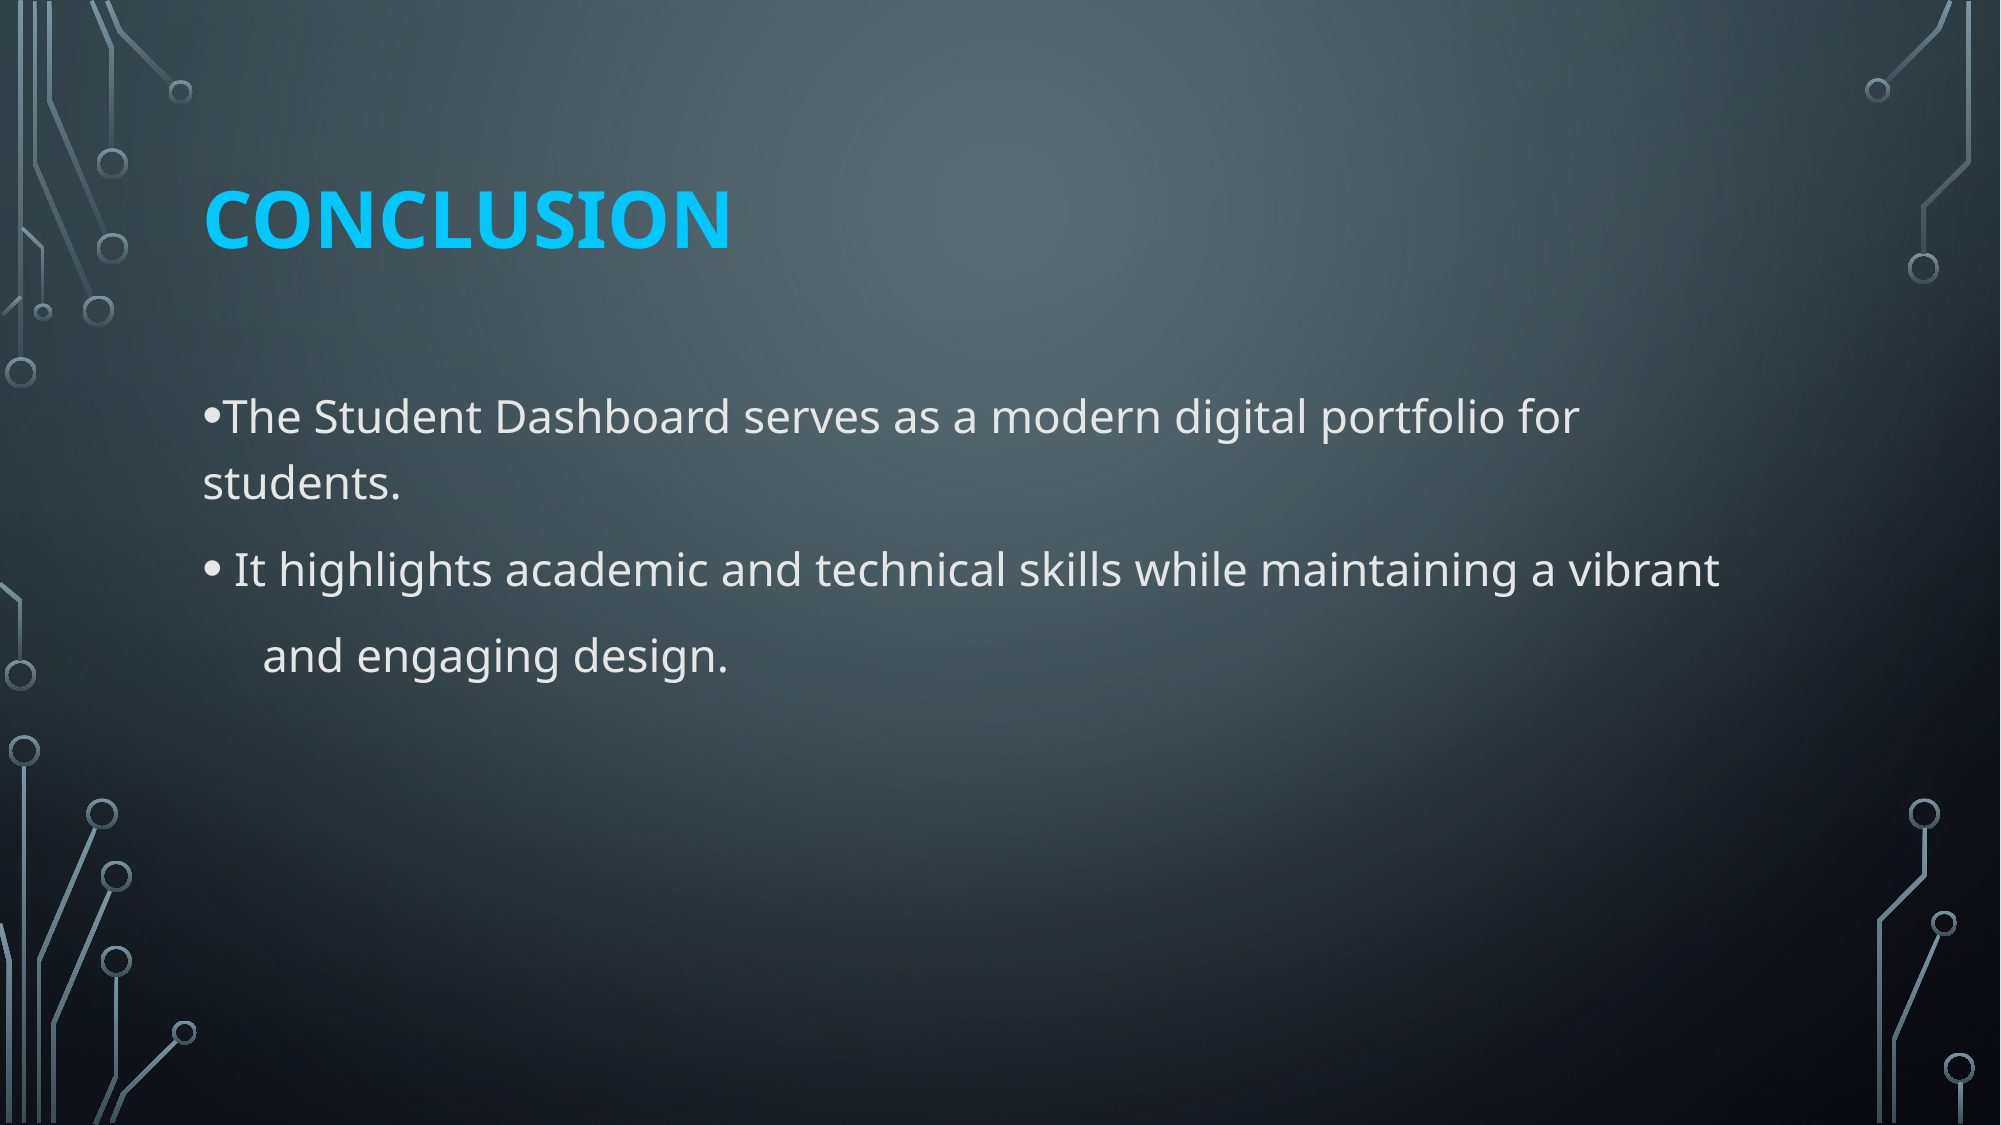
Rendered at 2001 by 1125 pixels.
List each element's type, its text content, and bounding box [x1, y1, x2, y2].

title Conclusion [187, 121, 1813, 325]
list The Student Dashboard serves as a modern digital portfolio for students. It highlights academic and technical skills while maintaining a vibrant and engaging design. [187, 369, 1752, 1022]
